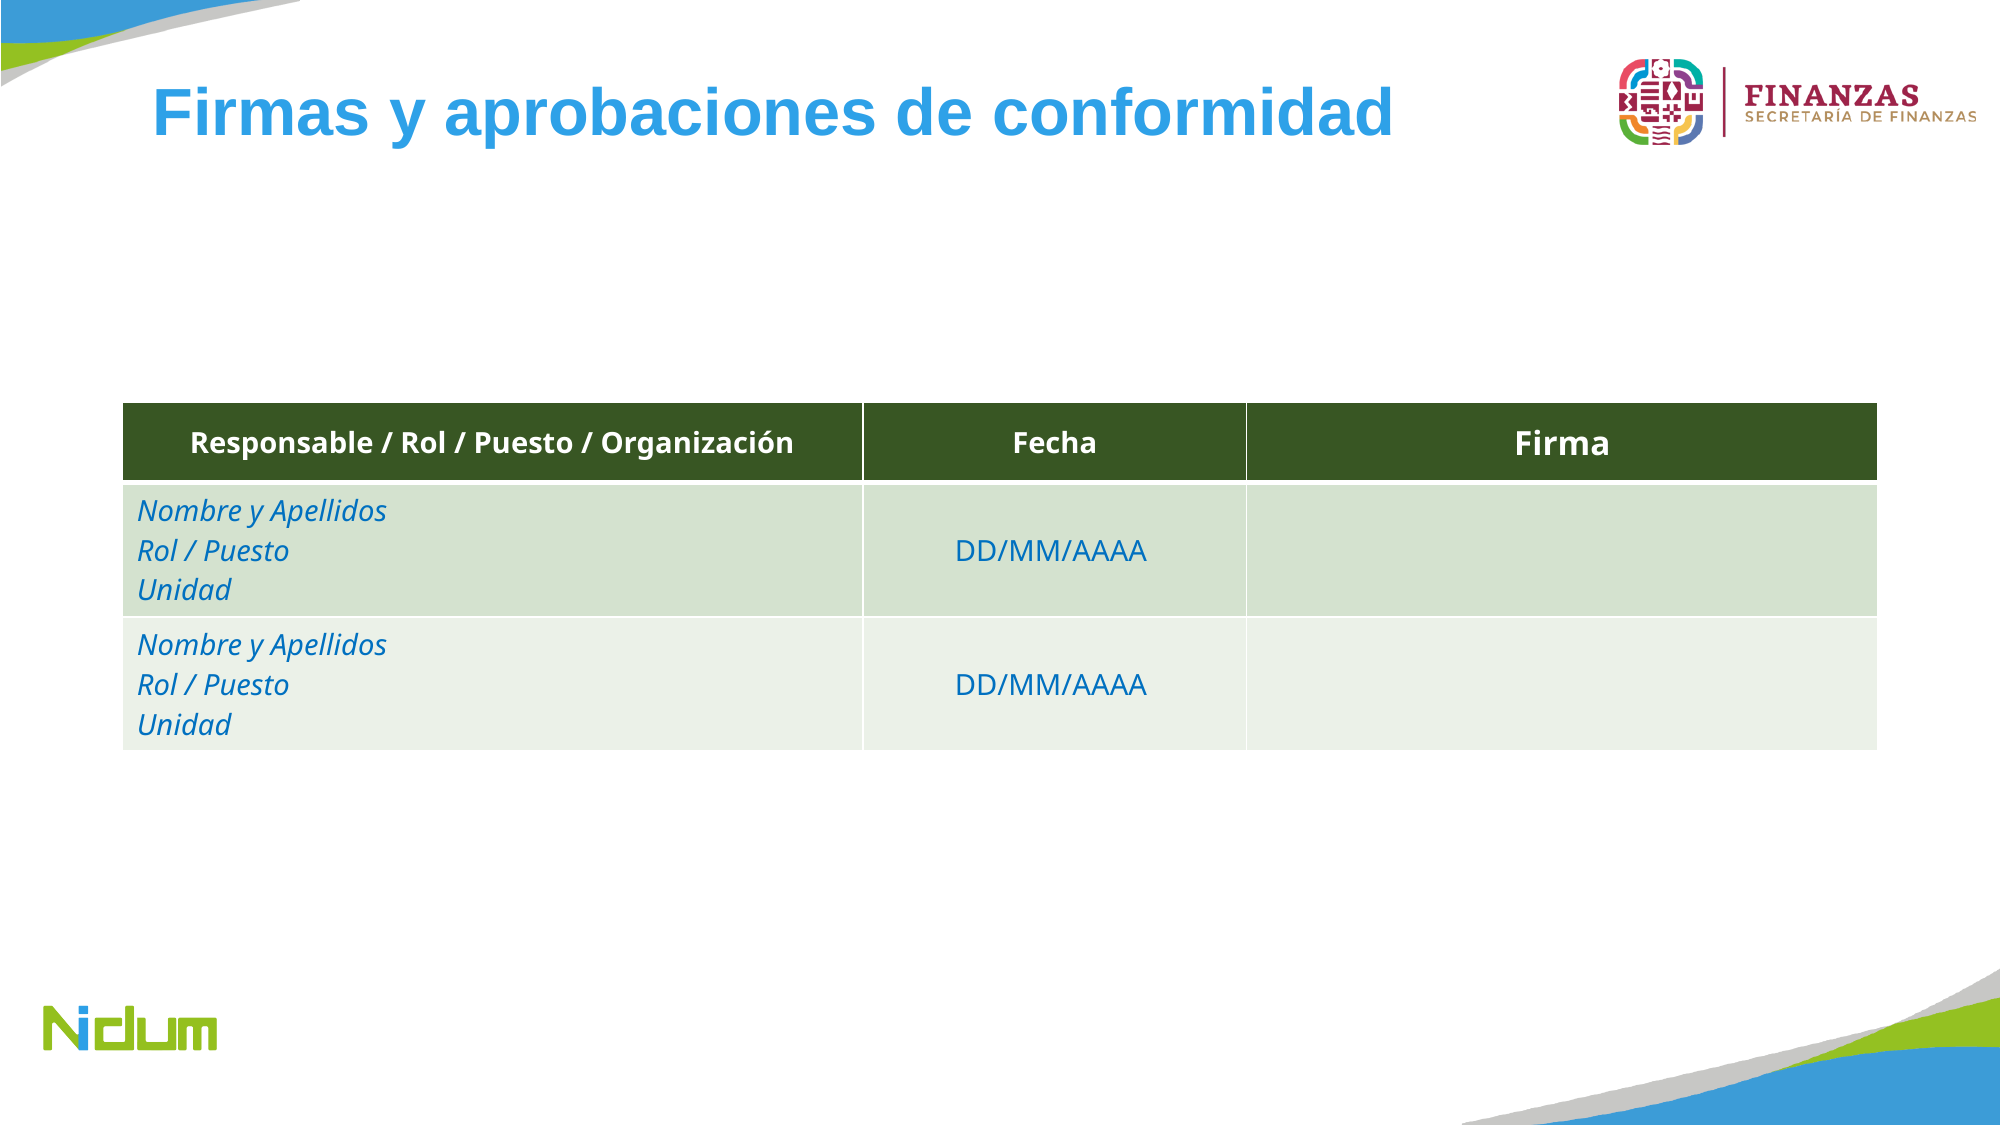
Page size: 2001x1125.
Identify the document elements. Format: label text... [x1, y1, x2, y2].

picture [1461, 955, 2000, 1125]
table_cell Nombre y Apellidos Rol / Puesto Unidad [123, 618, 862, 750]
title Firmas y aprobaciones de conformidad [137, 66, 1613, 162]
picture [1612, 55, 2001, 148]
table_header Responsable / Rol / Puesto / Organización [123, 403, 862, 480]
table_cell [1247, 485, 1877, 616]
table_cell DD/MM/AAAA [864, 485, 1246, 616]
picture [1, 0, 300, 94]
table_header Fecha [864, 403, 1246, 480]
table_header Firma [1247, 403, 1877, 480]
picture [34, 954, 226, 1102]
table_cell DD/MM/AAAA [864, 618, 1246, 750]
table_cell [1247, 618, 1877, 750]
table_cell Nombre y Apellidos Rol / Puesto Unidad [123, 485, 862, 616]
